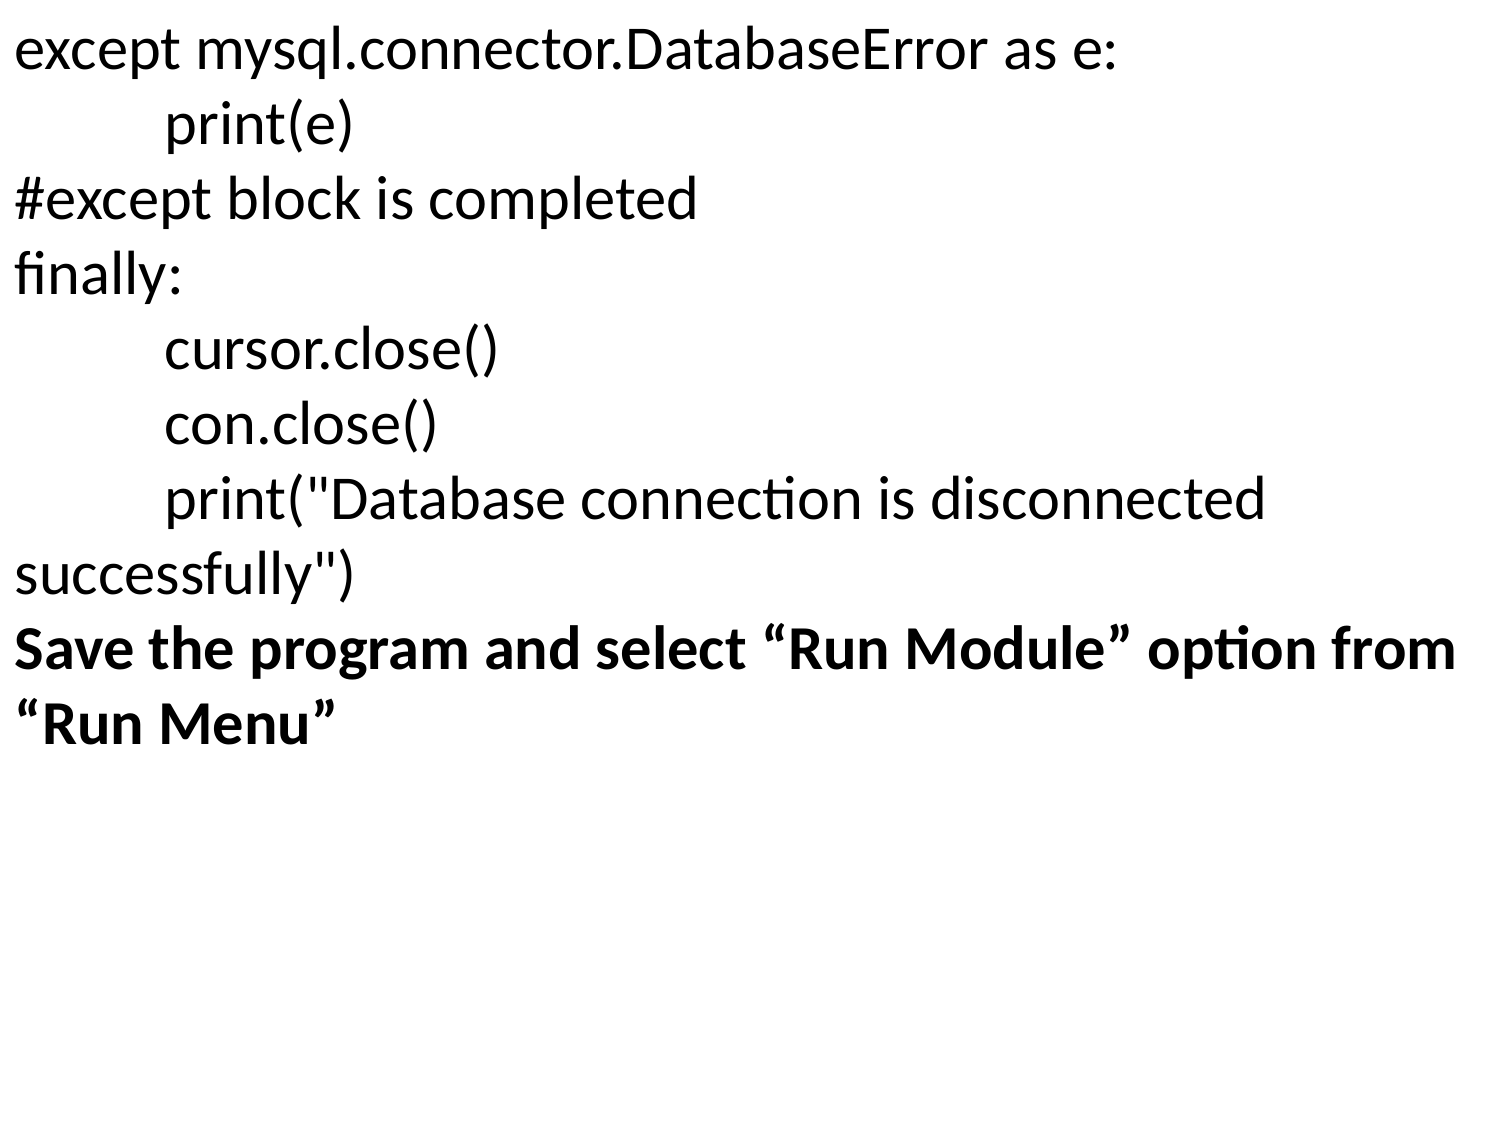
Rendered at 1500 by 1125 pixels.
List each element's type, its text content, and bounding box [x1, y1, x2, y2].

text_box except mysql.connector.DatabaseError as e: print(e) #except block is completed finally: cursor.close() con.close() print("Database connection is disconnected successfully") Save the program and select “Run Module” option from “Run Menu” [0, 0, 1500, 765]
